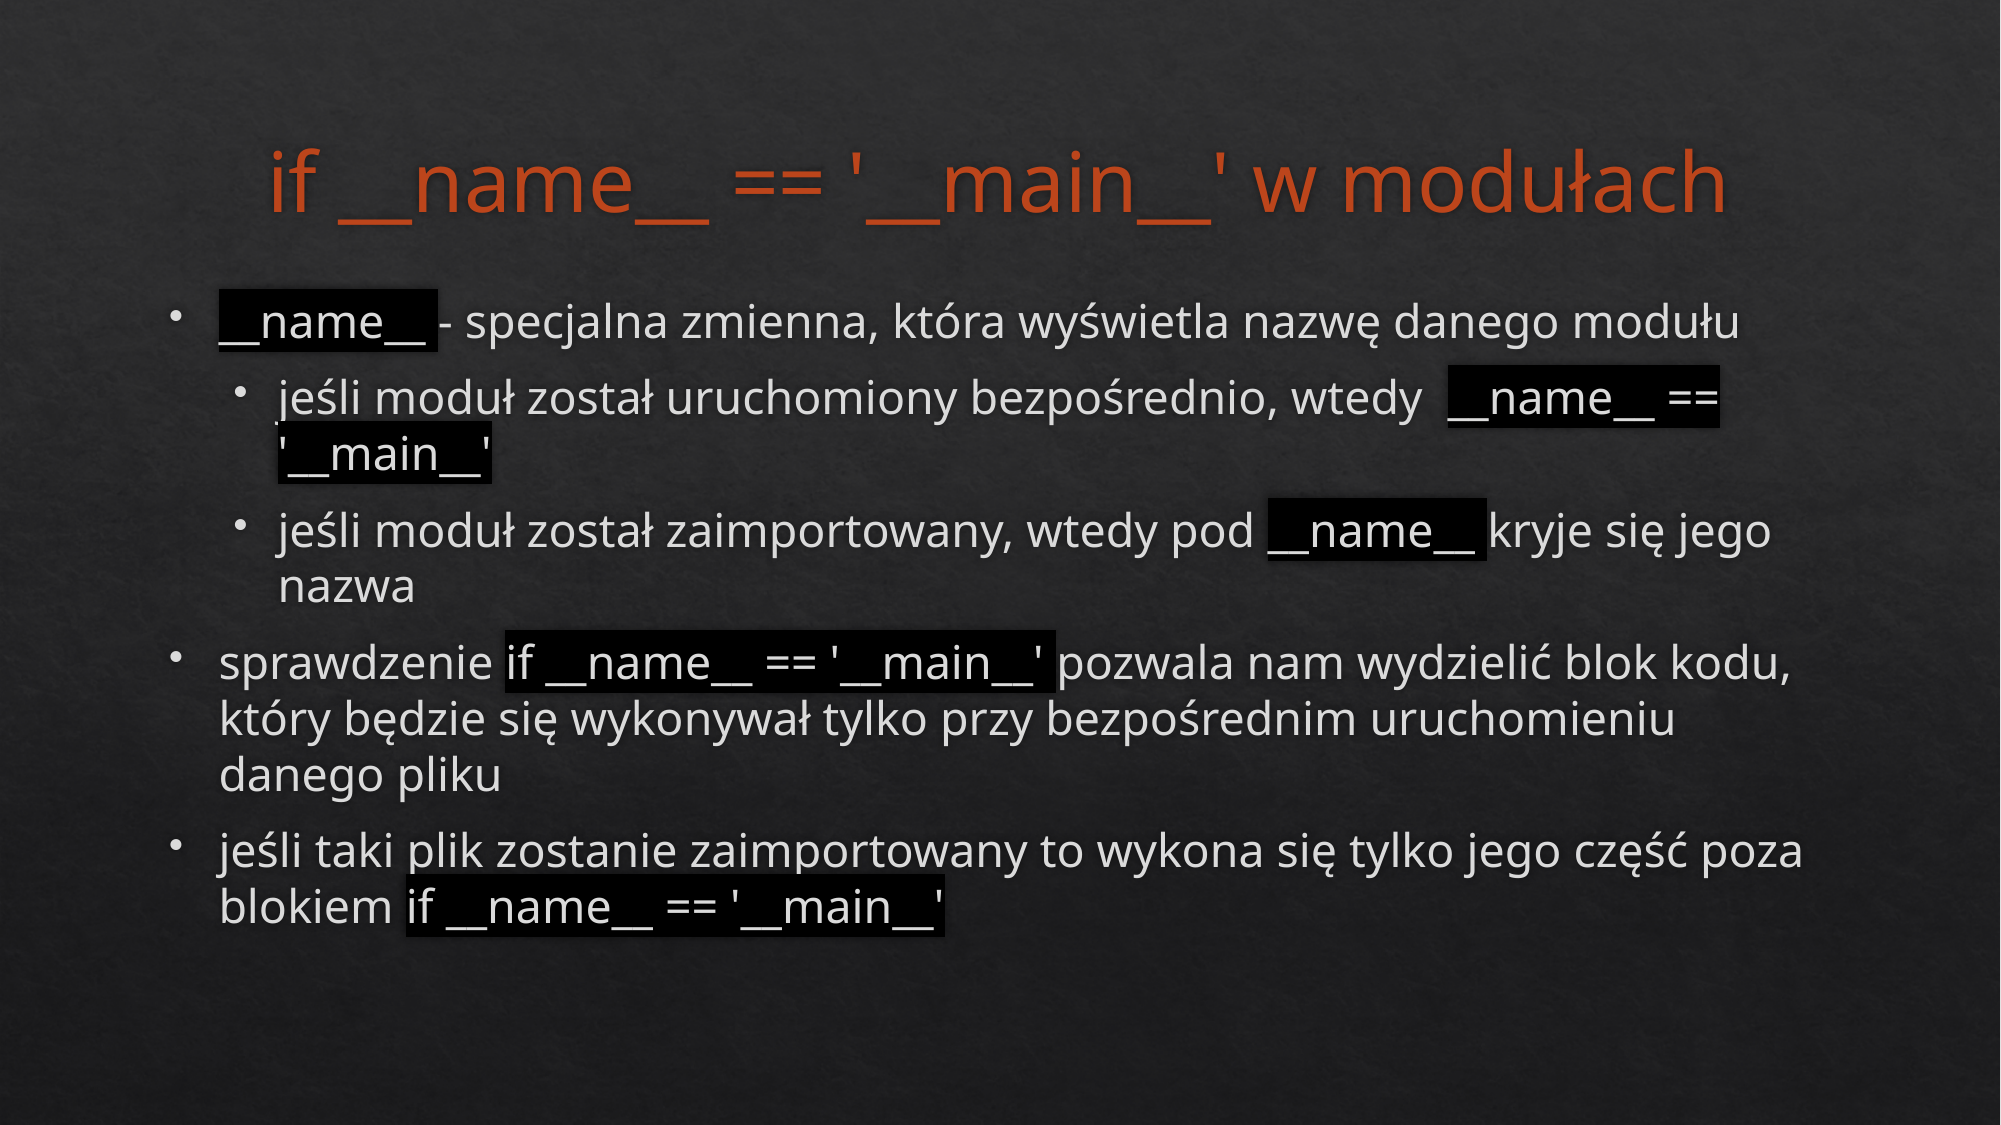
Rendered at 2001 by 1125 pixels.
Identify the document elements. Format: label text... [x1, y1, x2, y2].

title if __name__ == '__main__' w modułach [149, 99, 1849, 260]
list __name__ - specjalna zmienna, która wyświetla nazwę danego modułu jeśli moduł został uruchomiony bezpośrednio, wtedy __name__ == '__main__' jeśli moduł został zaimportowany, wtedy pod __name__ kryje się jego nazwa sprawdzenie if __name__ == '__main__' pozwala nam wydzielić blok kodu, który będzie się wykonywał tylko przy bezpośrednim uruchomieniu danego pliku jeśli taki plik zostanie zaimportowany to wykona się tylko jego część poza blokiem if __name__ == '__main__' [149, 284, 1849, 950]
